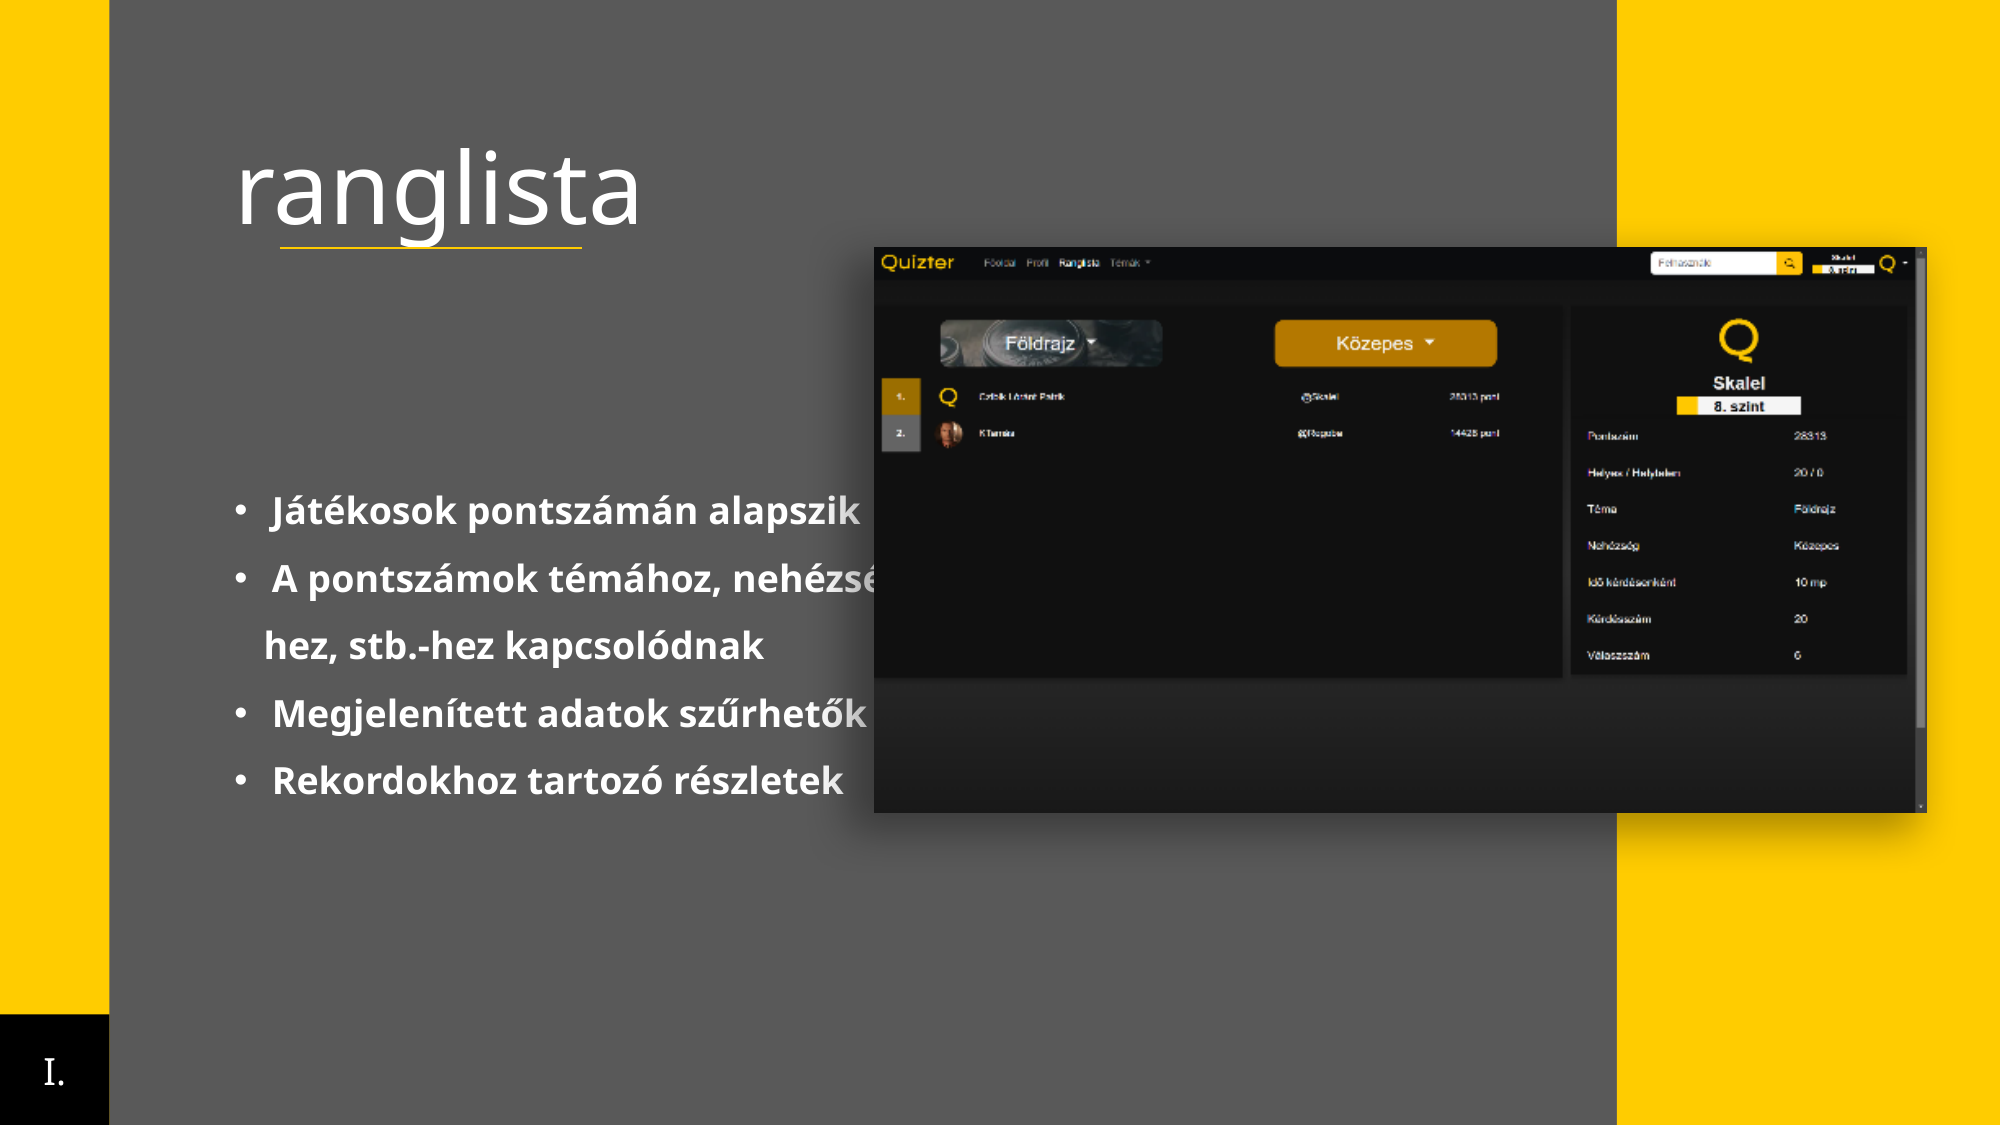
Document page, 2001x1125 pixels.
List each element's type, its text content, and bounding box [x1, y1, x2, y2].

text_box I. [0, 1013, 110, 1125]
picture [874, 247, 1927, 813]
text_box [0, 0, 110, 1013]
text_box [1616, 0, 2000, 1125]
title ranglista [156, 83, 723, 301]
list Játékosok pontszámán alapszik A pontszámok témához, nehézség- hez, stb.-hez kapcsolódnak Megjelenített adatok szűrhetők Rekordokhoz tartozó részletek [219, 457, 1312, 915]
